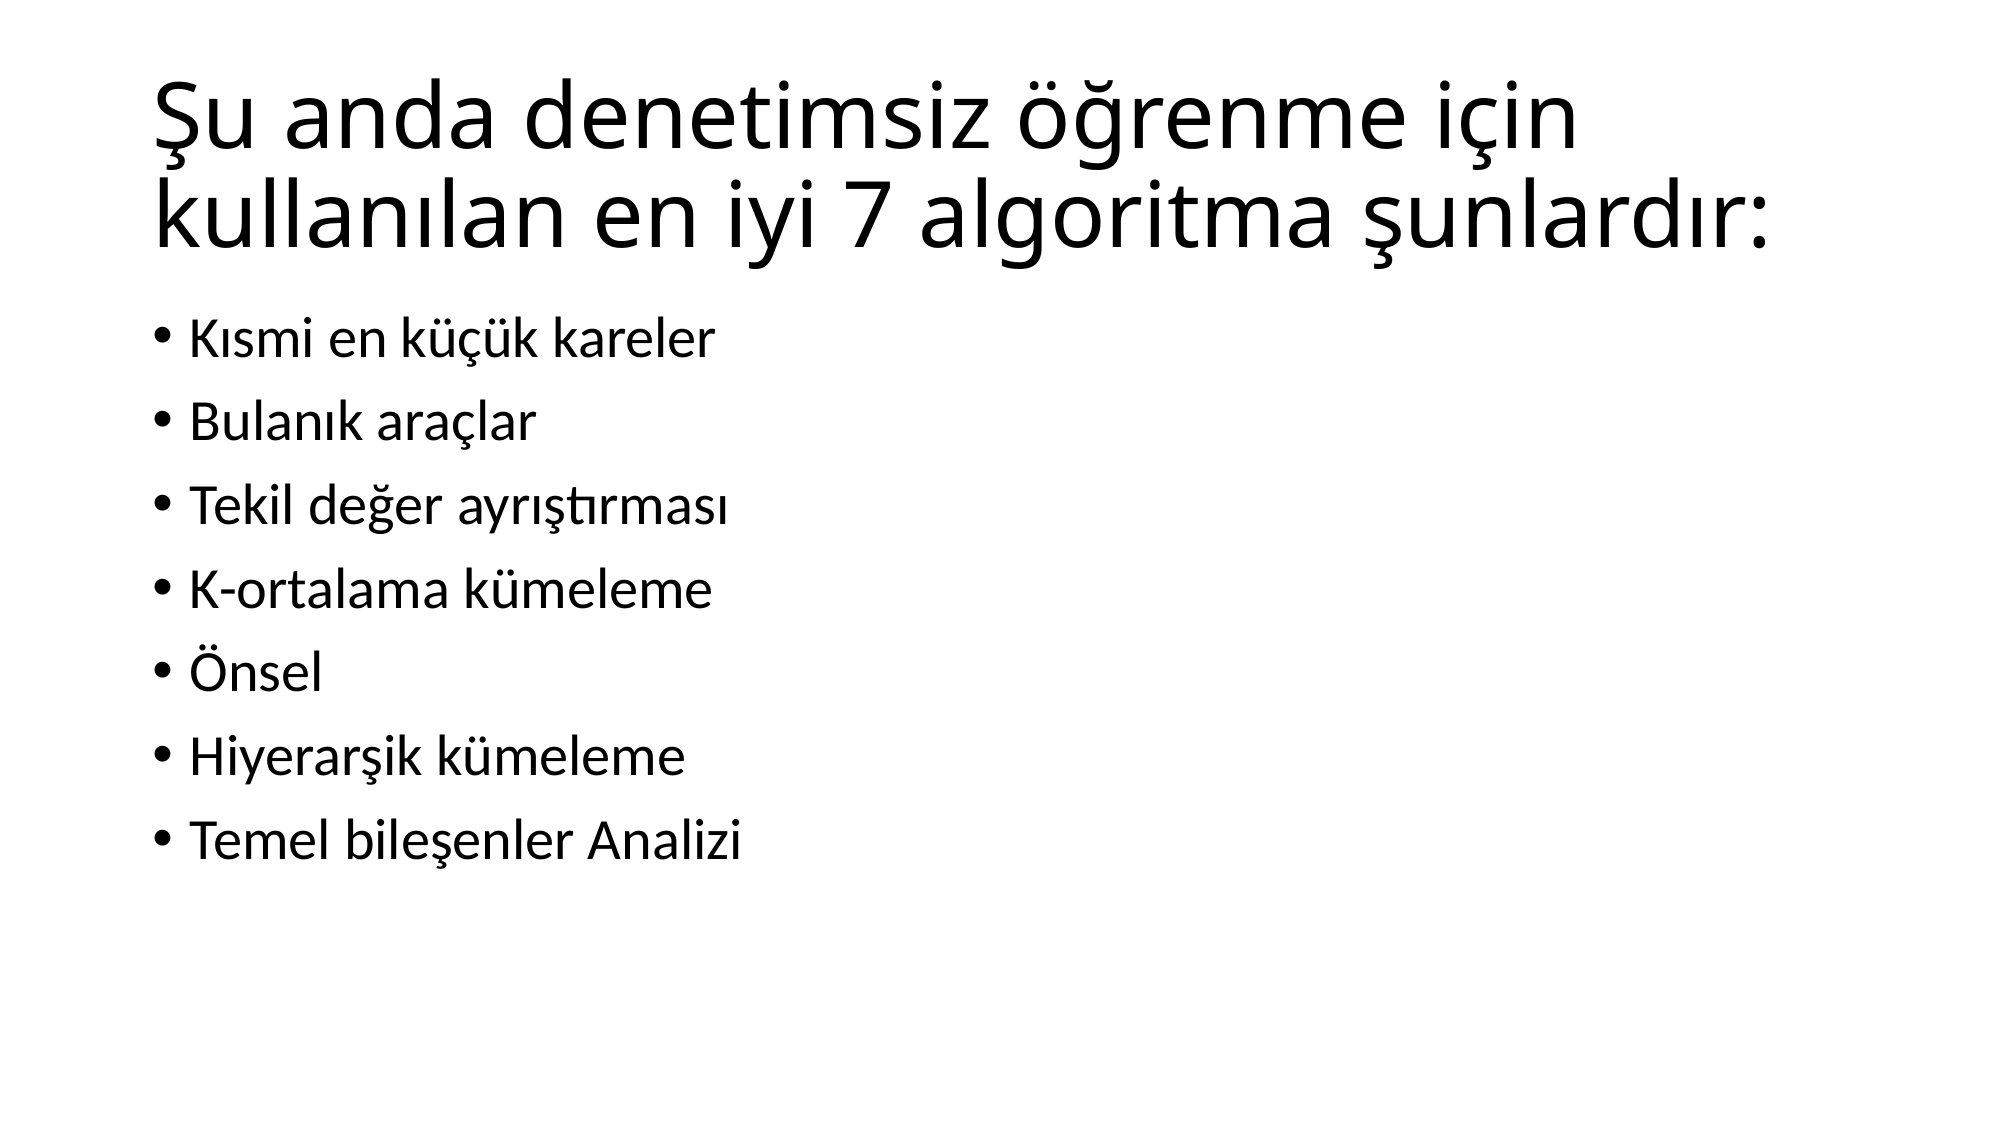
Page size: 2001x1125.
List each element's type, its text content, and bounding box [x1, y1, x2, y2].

list Kısmi en küçük kareler Bulanık araçlar Tekil değer ayrıştırması K-ortalama kümeleme Önsel Hiyerarşik kümeleme Temel bileşenler Analizi [137, 299, 1863, 1014]
title Şu anda denetimsiz öğrenme için kullanılan en iyi 7 algoritma şunlardır: [137, 59, 1863, 278]
